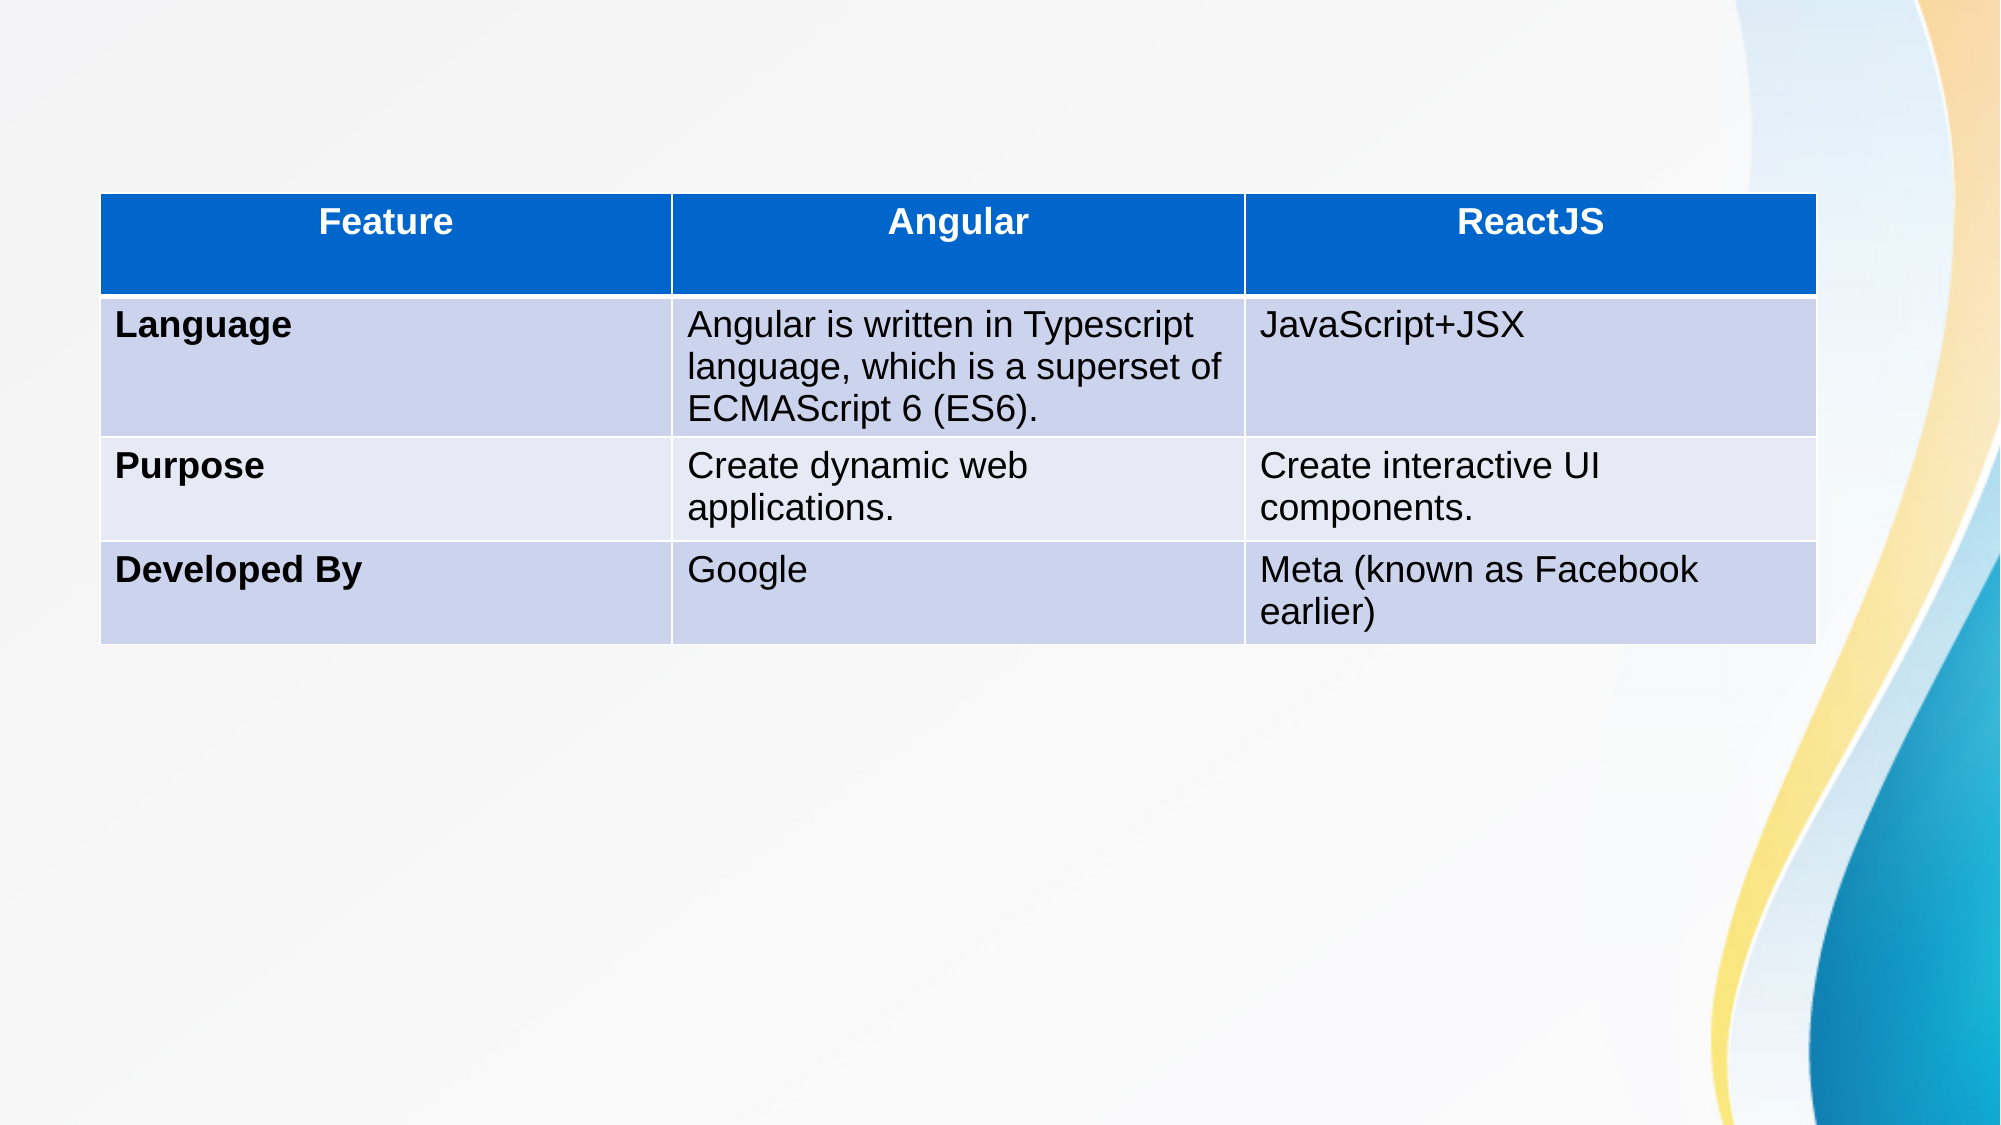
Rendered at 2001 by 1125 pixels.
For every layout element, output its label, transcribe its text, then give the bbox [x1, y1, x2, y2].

table_cell Language [101, 299, 671, 436]
table_cell Meta (known as Facebook earlier) [1246, 542, 1816, 644]
table_cell JavaScript+JSX [1246, 299, 1816, 436]
table_header Feature [101, 194, 671, 294]
table_cell Angular is written in Typescript language, which is a superset of ECMAScript 6 (ES6). [673, 299, 1244, 436]
table_cell Create interactive UI components. [1246, 438, 1816, 540]
table_header Angular [673, 194, 1244, 294]
picture [0, 0, 2001, 1125]
table_cell Purpose [101, 438, 671, 540]
table_cell Developed By [101, 542, 671, 644]
table_cell Google [673, 542, 1244, 644]
table_cell Create dynamic web applications. [673, 438, 1244, 540]
table_header ReactJS [1246, 194, 1816, 294]
